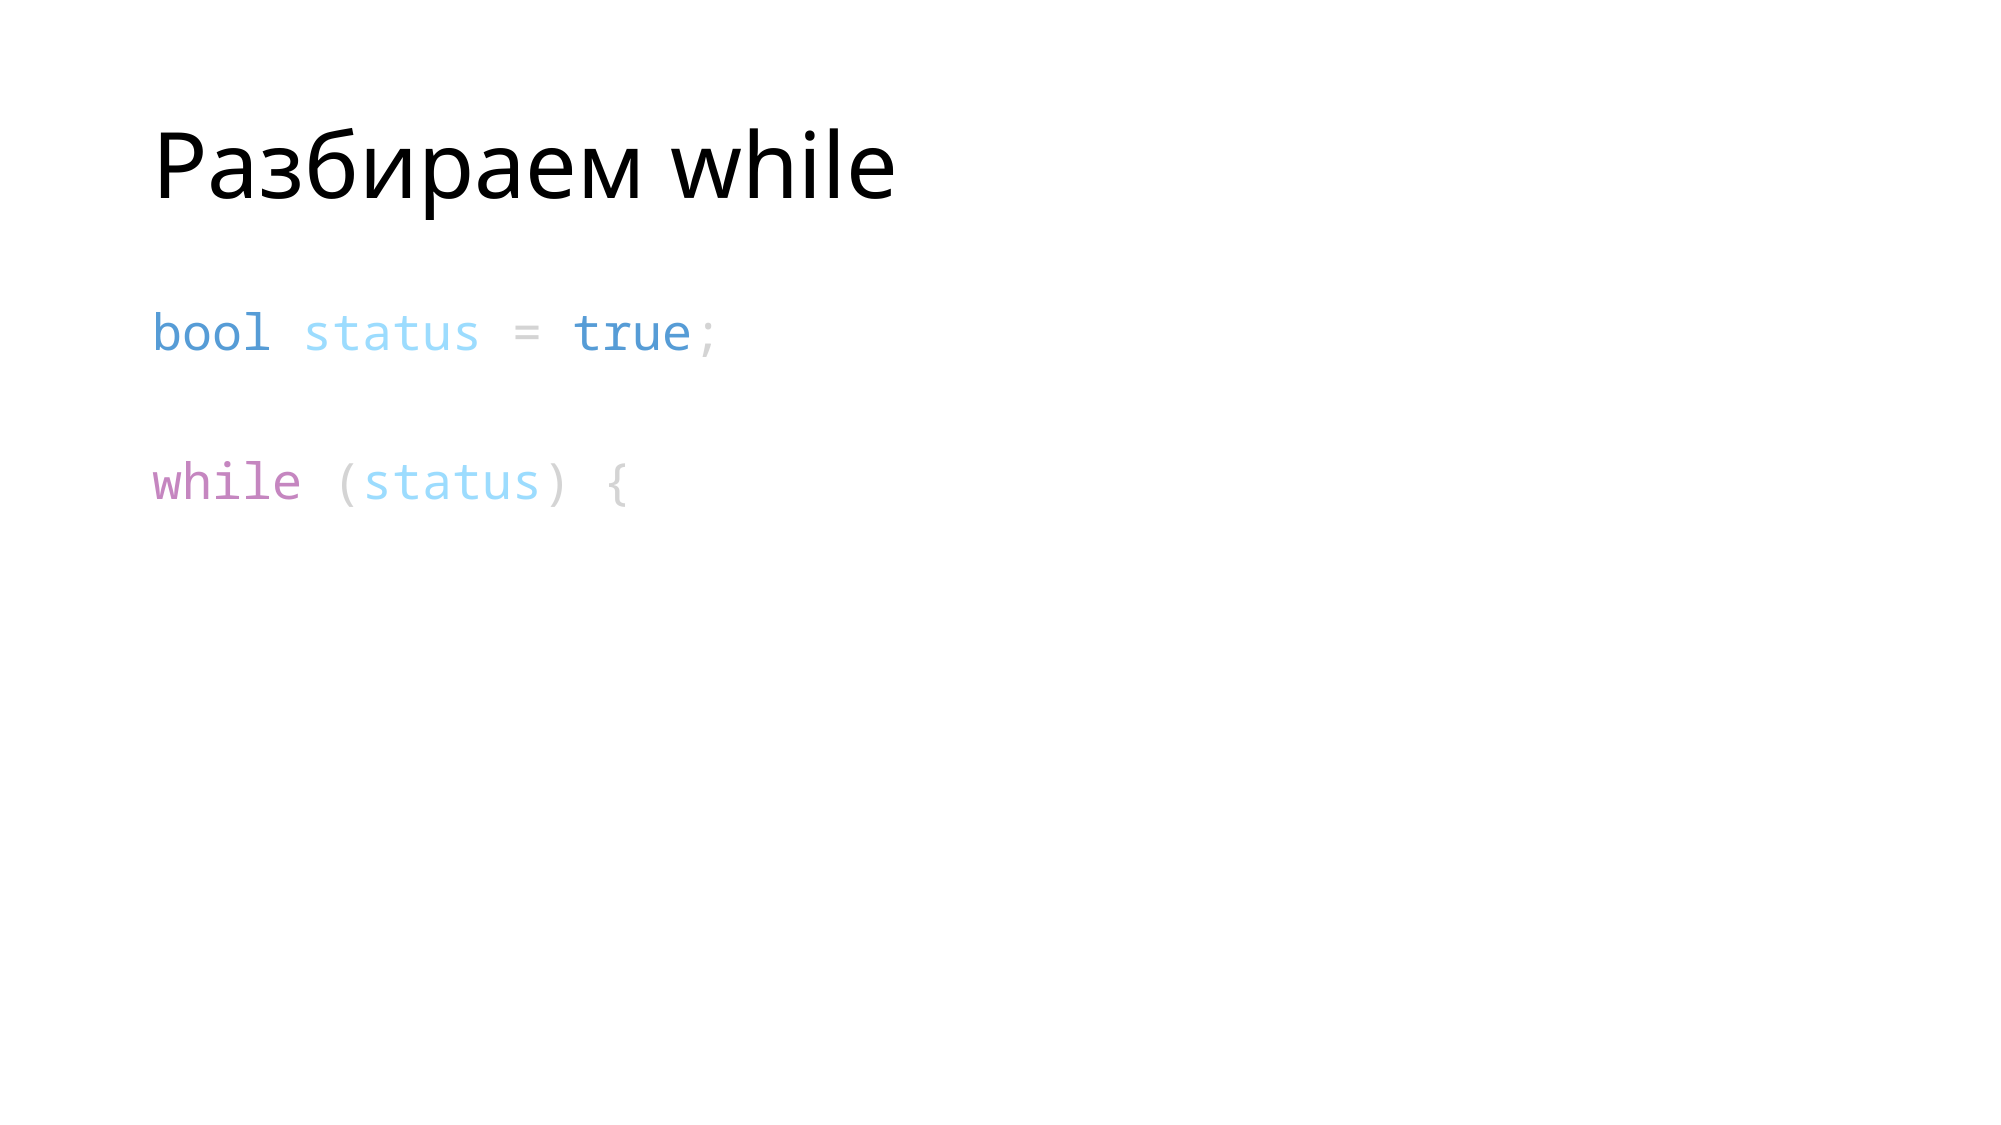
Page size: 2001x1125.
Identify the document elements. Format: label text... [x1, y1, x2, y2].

list bool status = true; while (status) { [137, 299, 1863, 1014]
title Разбираем while [137, 59, 1863, 278]
